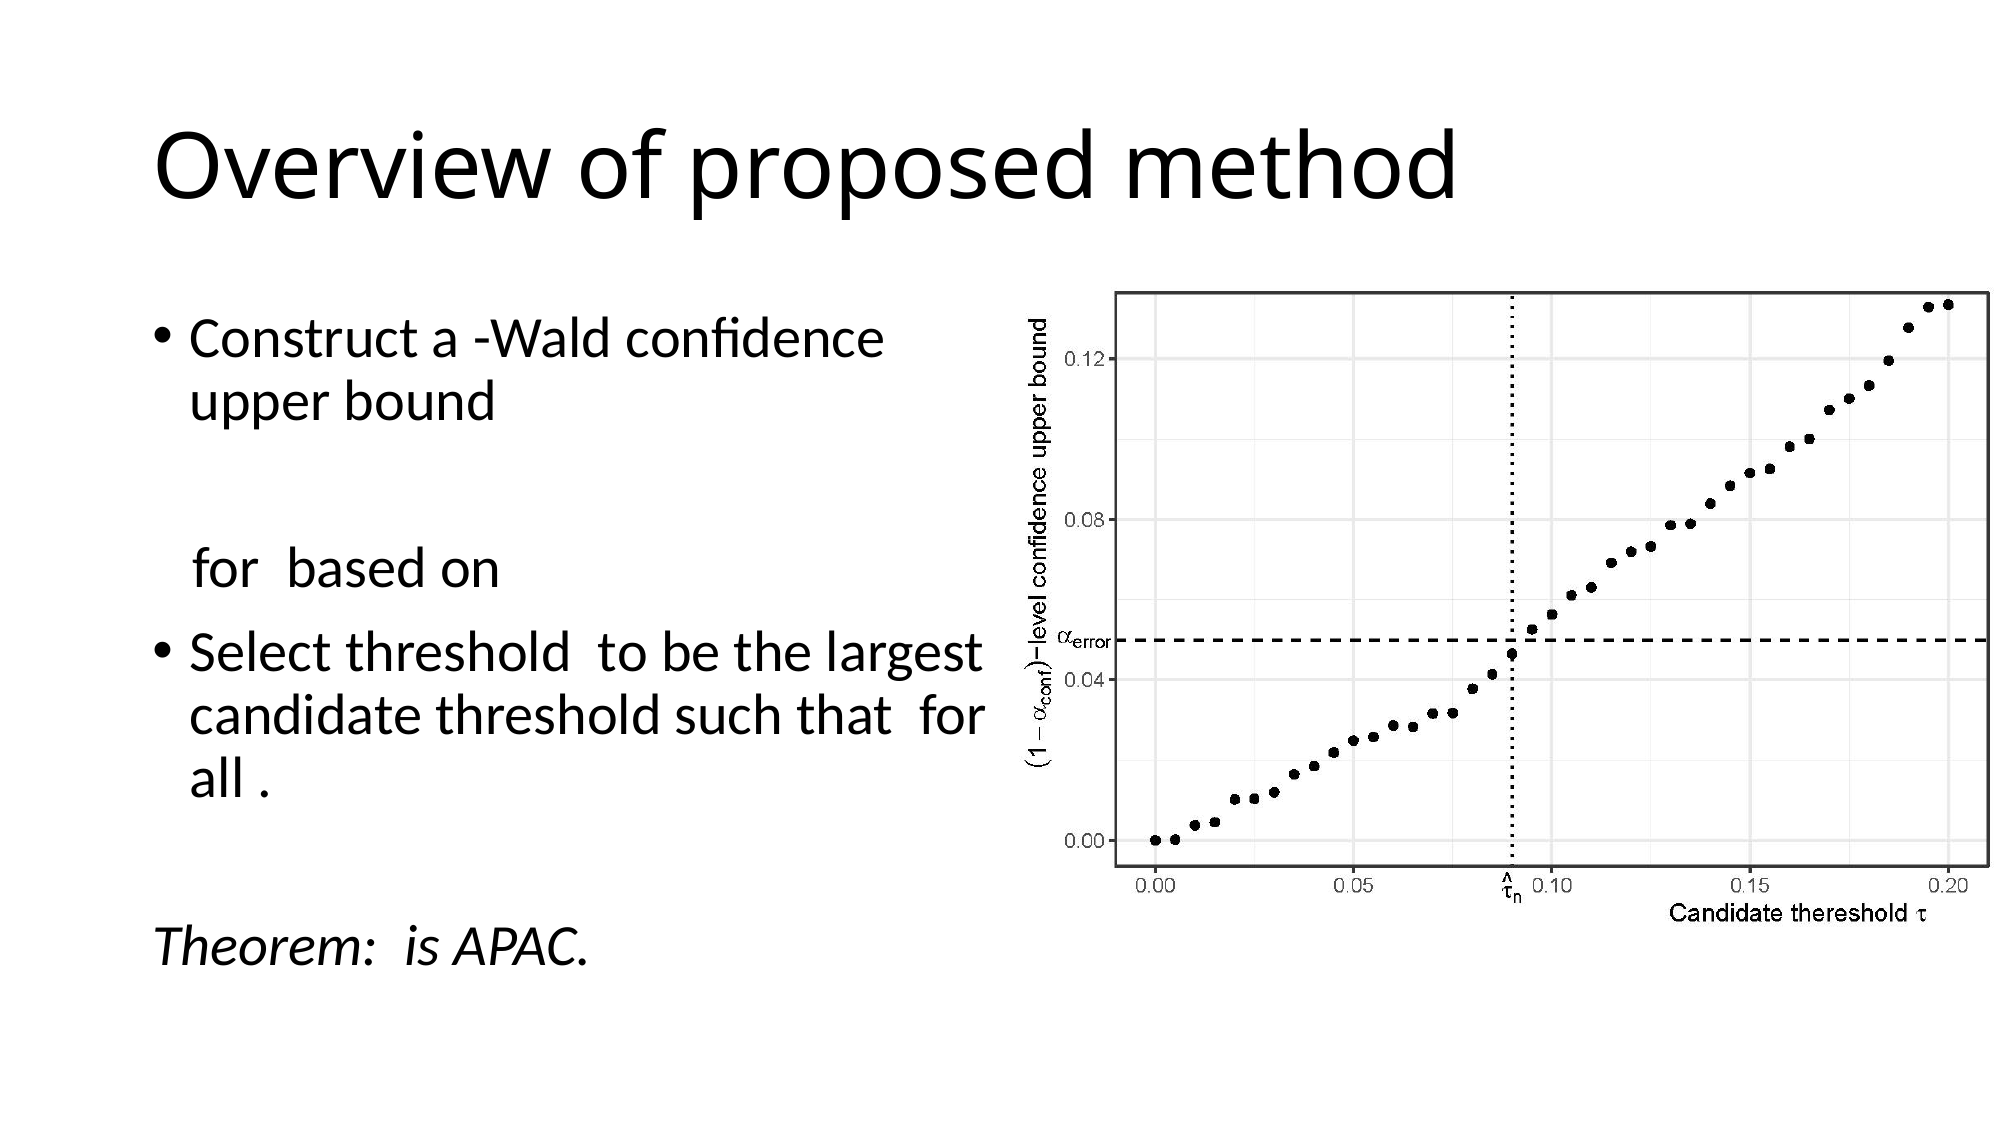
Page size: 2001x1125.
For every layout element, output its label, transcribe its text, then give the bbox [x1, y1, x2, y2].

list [1012, 280, 2000, 940]
title Overview of proposed method [137, 59, 1863, 278]
